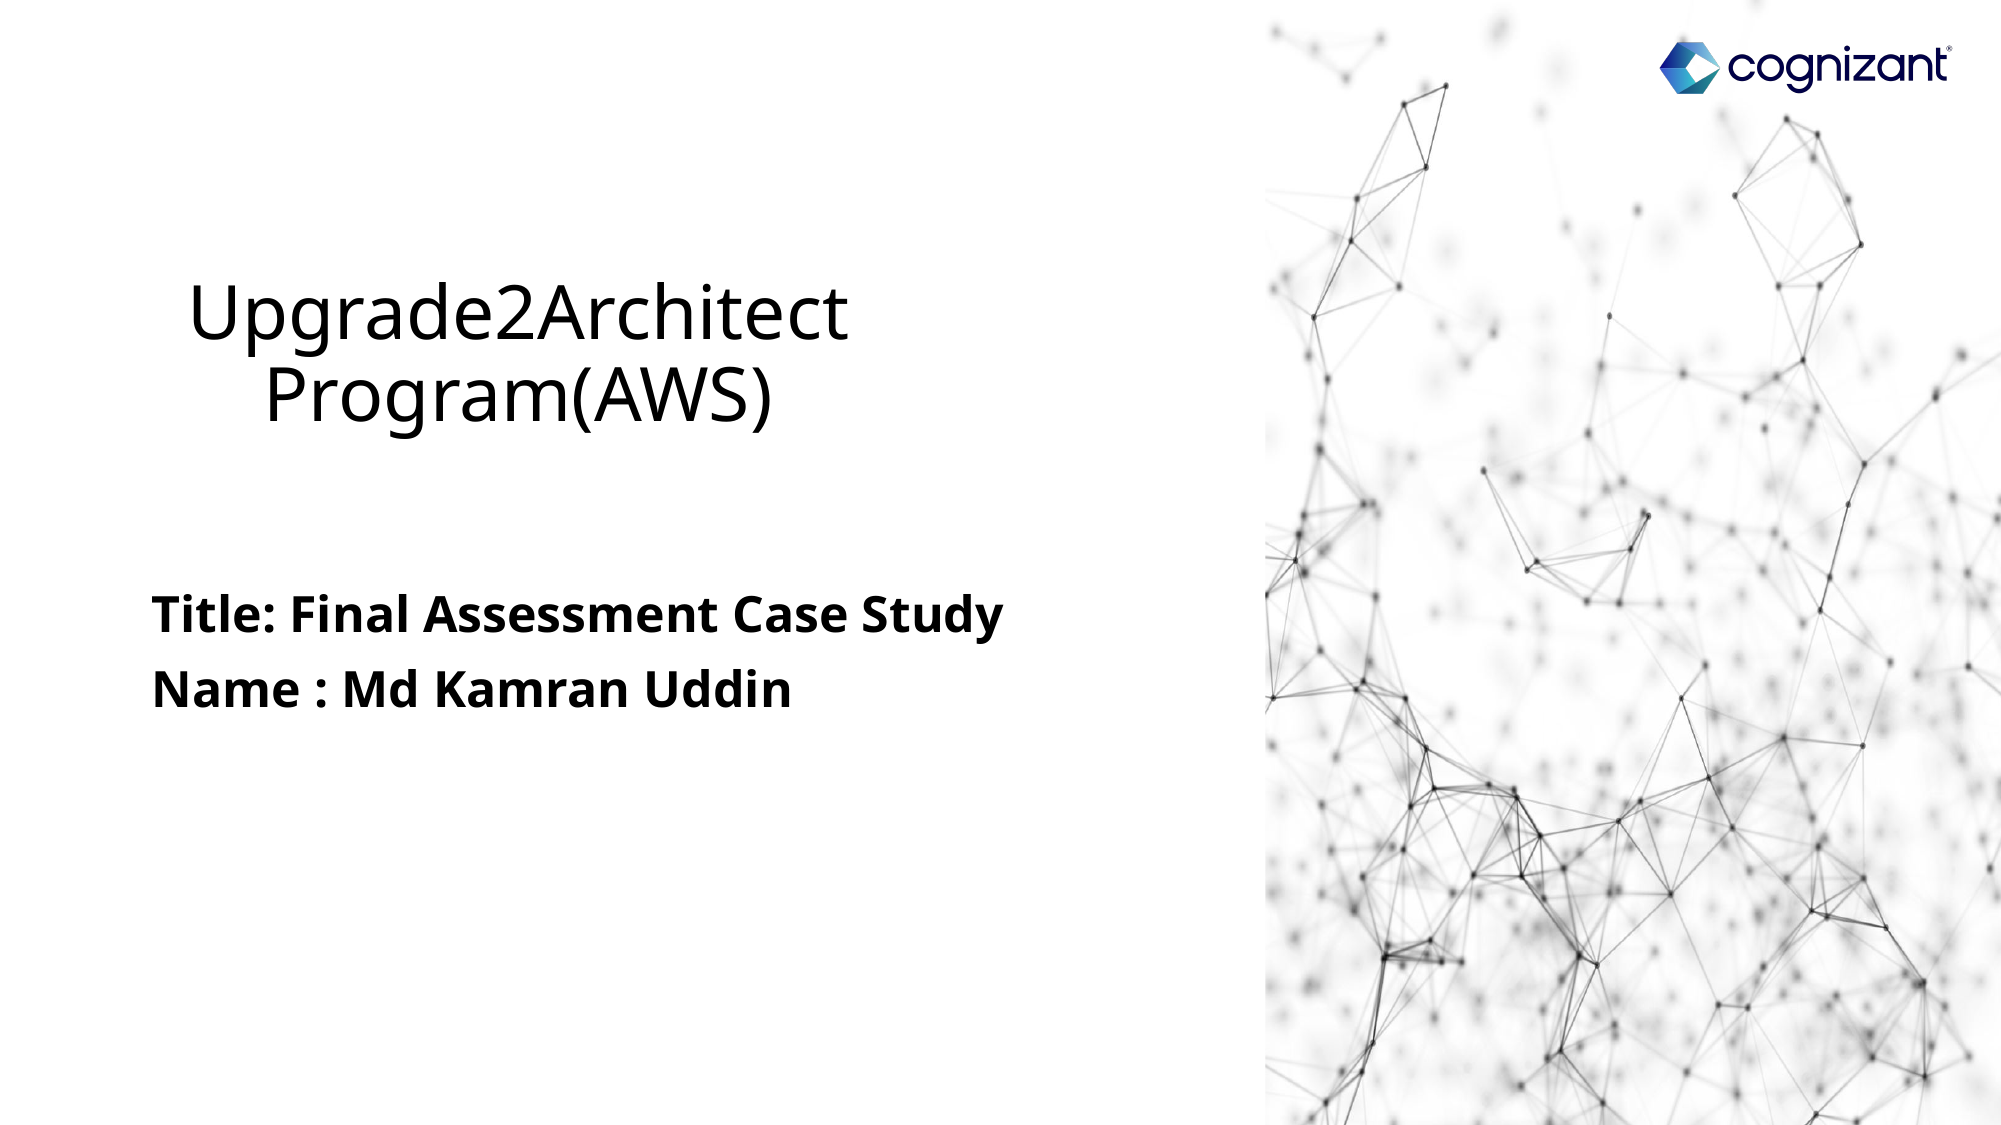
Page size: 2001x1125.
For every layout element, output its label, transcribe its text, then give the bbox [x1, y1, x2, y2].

subtitle Title: Final Assessment Case Study Name : Md Kamran Uddin [136, 581, 1025, 779]
title Upgrade2Architect Program(AWS) [74, 118, 963, 445]
picture [1264, 0, 2001, 1125]
